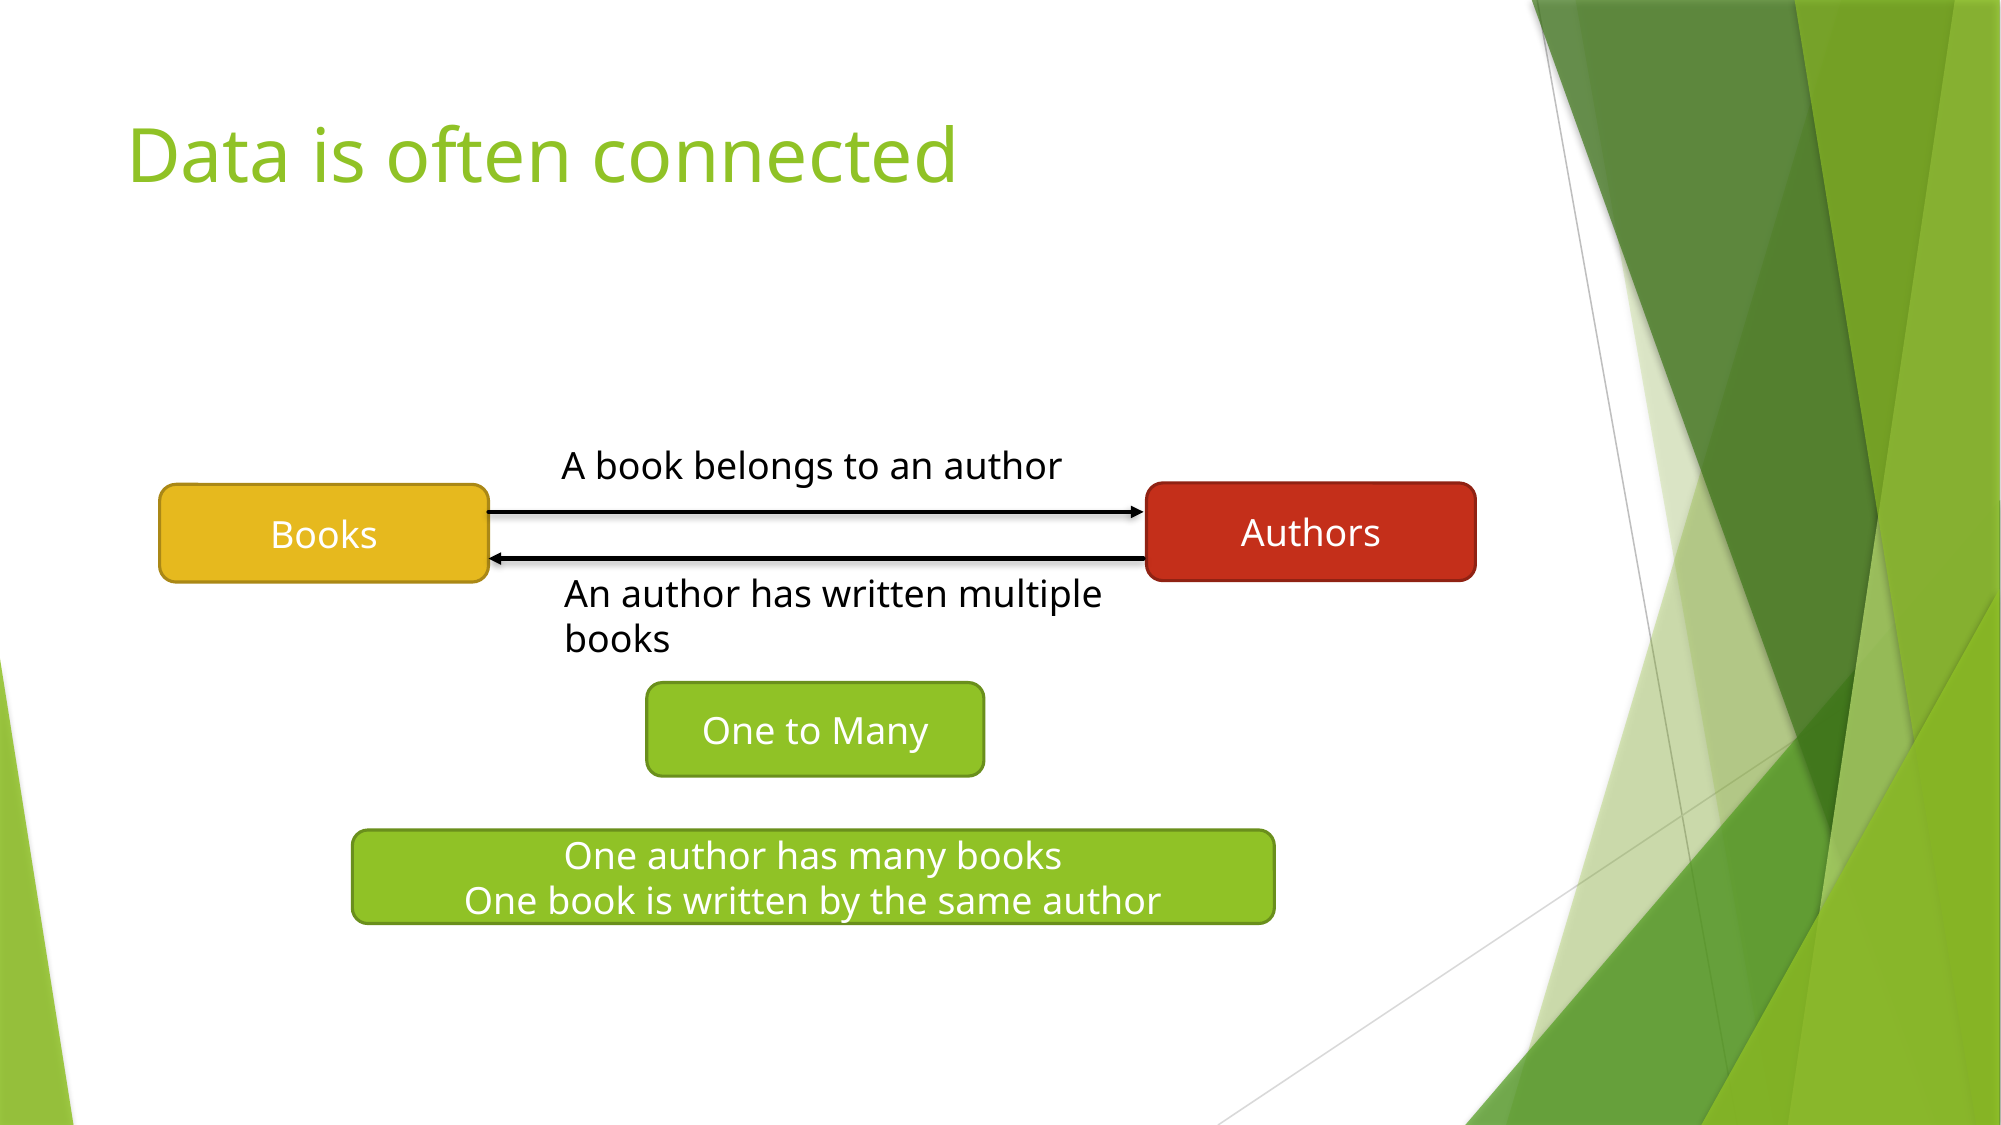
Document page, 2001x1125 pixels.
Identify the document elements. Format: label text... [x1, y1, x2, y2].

text_box One to Many [645, 680, 986, 778]
title Data is often connected [111, 99, 1522, 232]
text_box One author has many books One book is written by the same author [350, 828, 1276, 926]
text_box Authors [1144, 481, 1477, 583]
text_box A book belongs to an author [546, 434, 1144, 495]
text_box Books [158, 482, 491, 584]
text_box An author has written multiple books [549, 562, 1147, 668]
